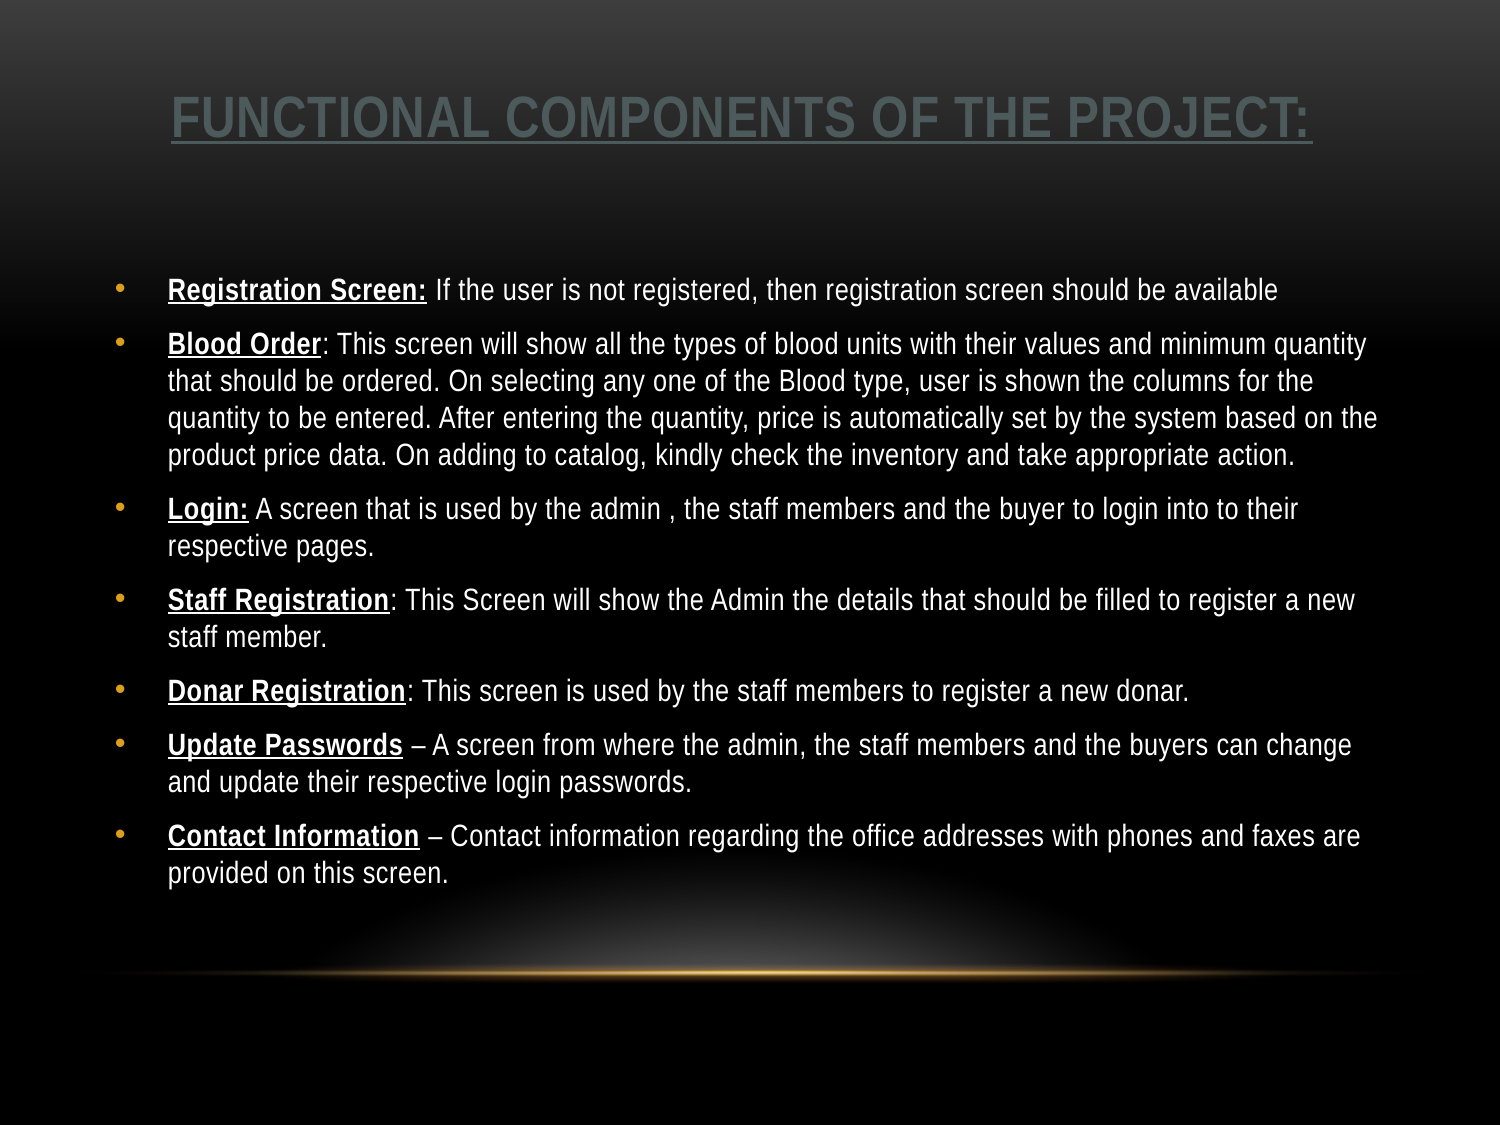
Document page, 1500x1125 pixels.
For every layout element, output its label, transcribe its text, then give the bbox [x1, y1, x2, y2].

list Registration Screen: If the user is not registered, then registration screen should be available Blood Order: This screen will show all the types of blood units with their values and minimum quantity that should be ordered. On selecting any one of the Blood type, user is shown the columns for the quantity to be entered. After entering the quantity, price is automatically set by the system based on the product price data. On adding to catalog, kindly check the inventory and take appropriate action. Login: A screen that is used by the admin , the staff members and the buyer to login into to their respective pages. Staff Registration: This Screen will show the Admin the details that should be filled to register a new staff member. Donar Registration: This screen is used by the staff members to register a new donar. Update Passwords – A screen from where the admin, the staff members and the buyers can change and update their respective login passwords. Contact Information – Contact information regarding the office addresses with phones and faxes are provided on this screen. [99, 262, 1400, 938]
title Functional components of the project: [99, 45, 1400, 233]
picture [0, 0, 1500, 1125]
